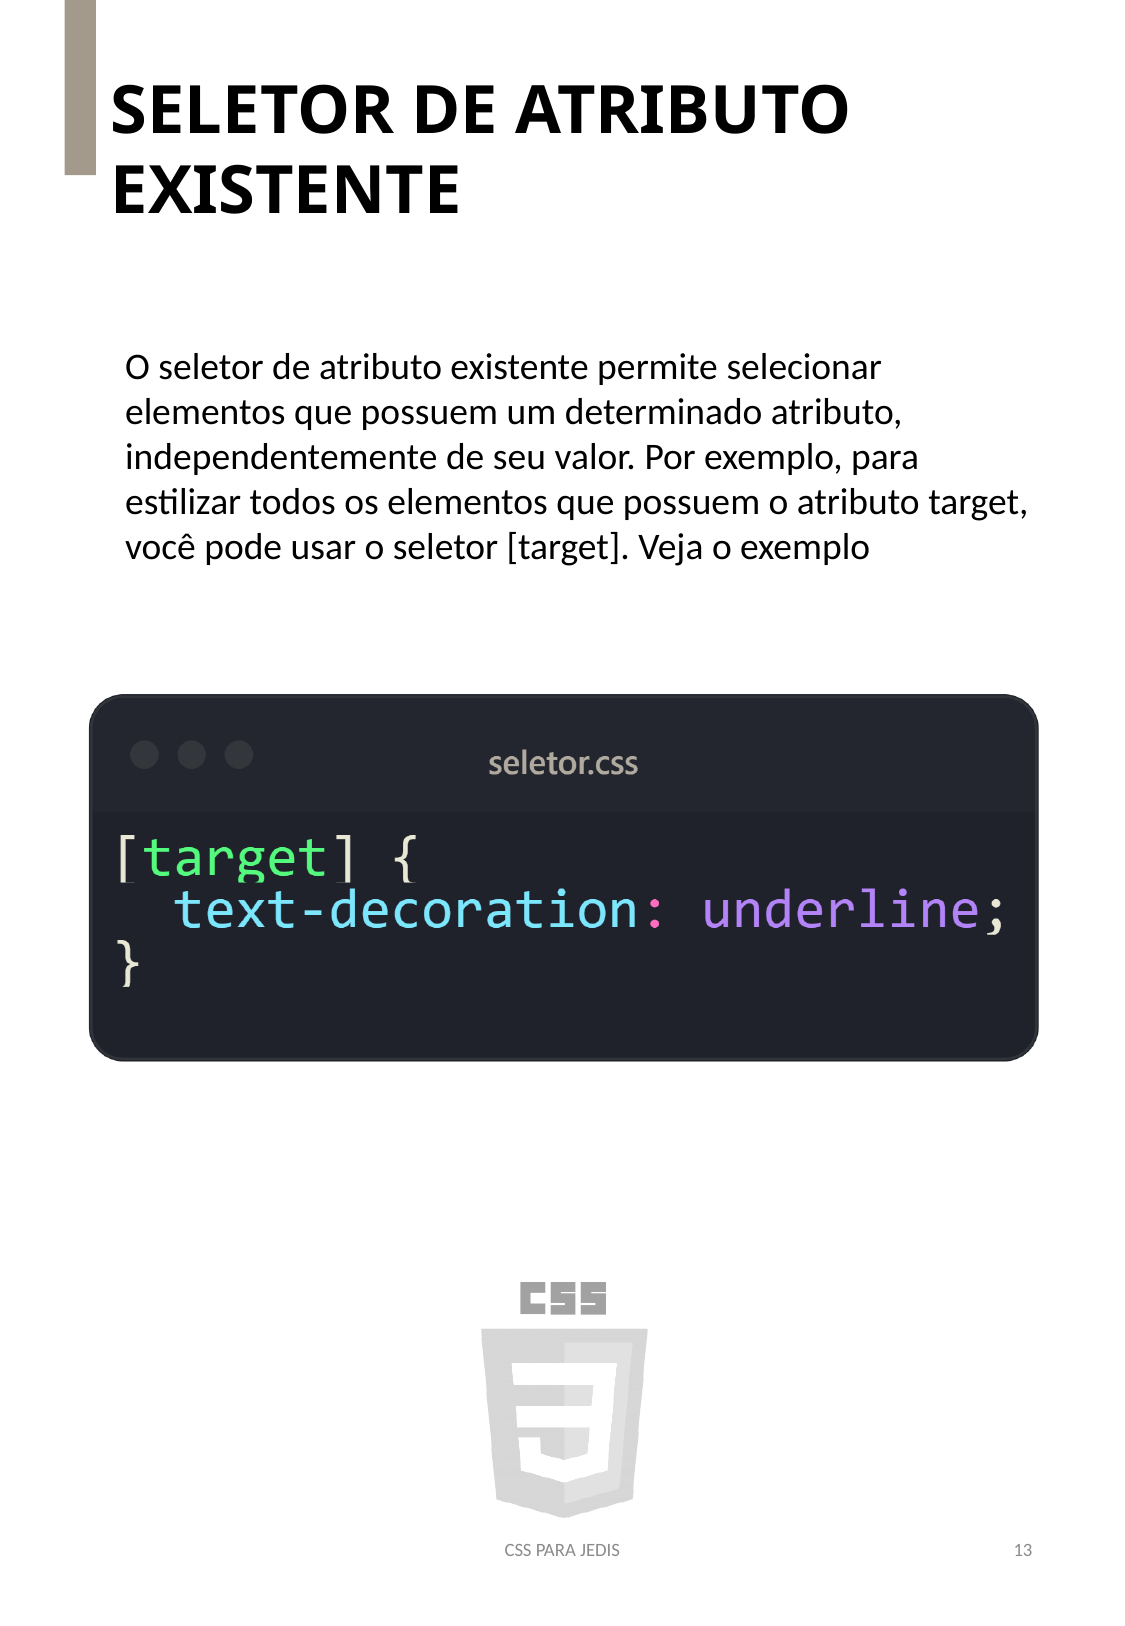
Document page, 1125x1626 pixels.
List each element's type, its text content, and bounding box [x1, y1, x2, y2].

footer CSS PARA JEDIS [372, 1518, 753, 1593]
slide_number 13 [794, 1506, 1048, 1593]
text_box O seletor de atributo existente permite selecionar elementos que possuem um determinado atributo, independentemente de seu valor. Por exemplo, para estilizar todos os elementos que possuem o atributo target, você pode usar o seletor [target]. Veja o exemplo [110, 334, 1048, 575]
picture [354, 1274, 770, 1518]
picture [0, 620, 1125, 1135]
text_box [64, 0, 96, 176]
text_box SELETOR DE ATRIBUTO EXISTENTE [95, 59, 1061, 234]
